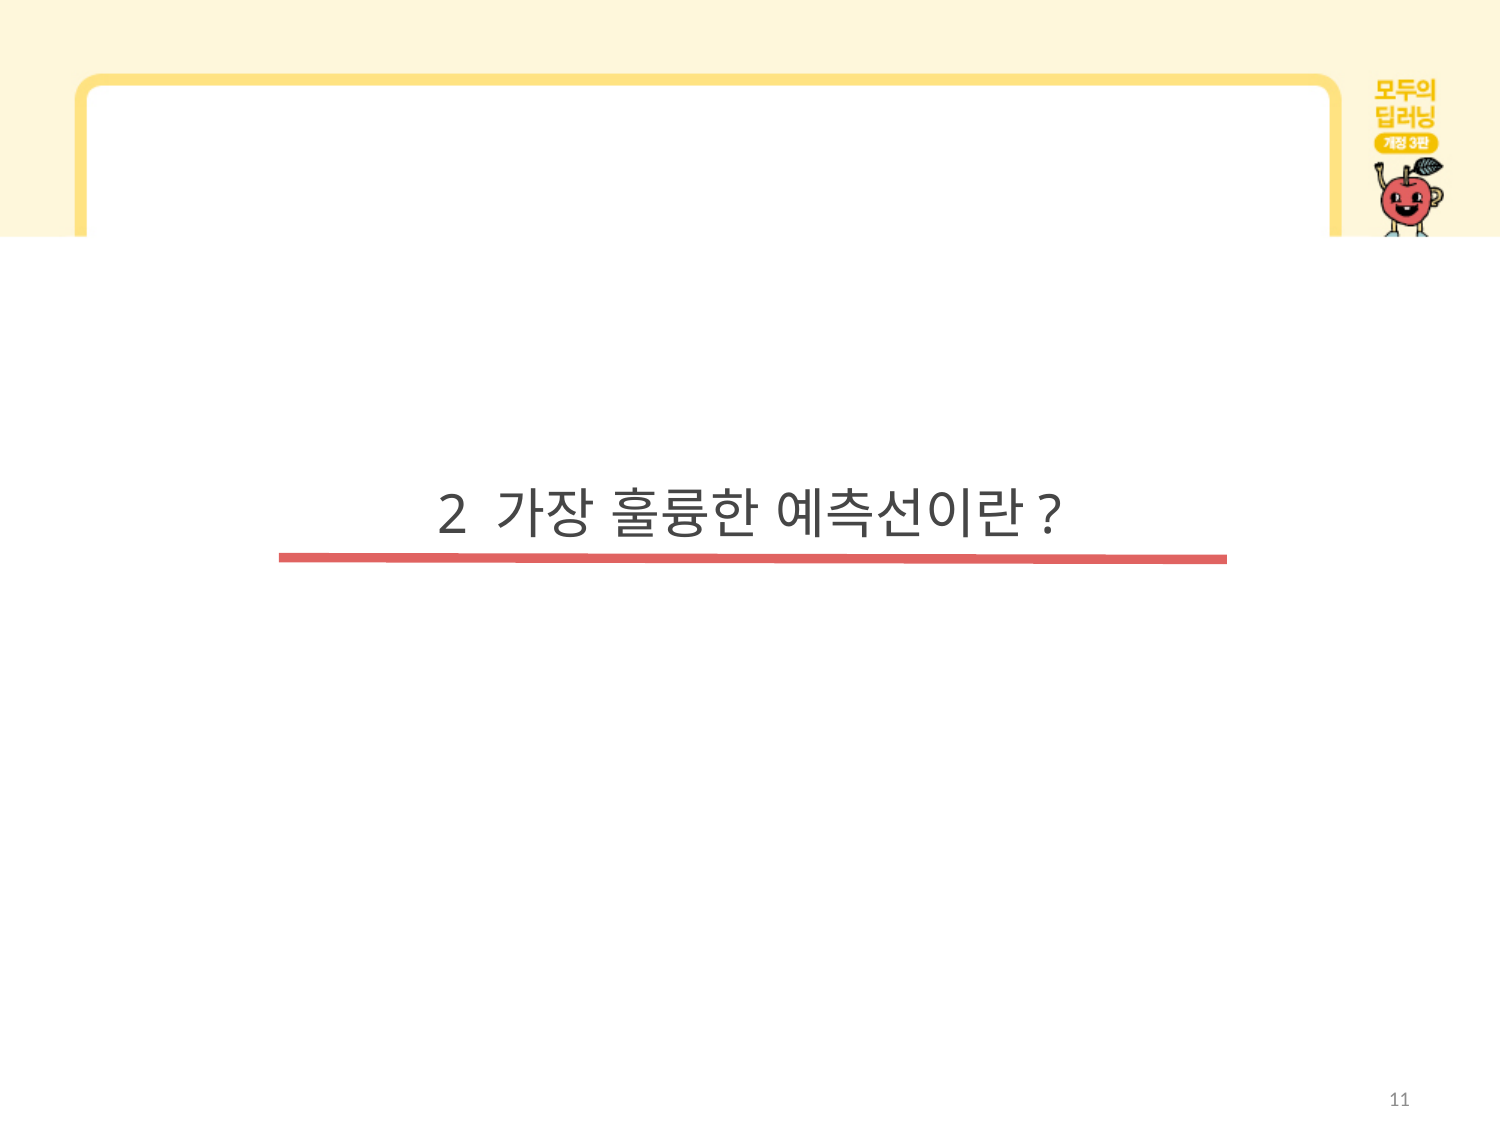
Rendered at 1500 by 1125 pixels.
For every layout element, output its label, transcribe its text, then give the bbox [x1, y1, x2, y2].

title 2 가장 훌륭한 예측선이란? [87, 420, 1413, 553]
slide_number 11 [1074, 1074, 1425, 1123]
picture [0, 0, 1500, 1125]
